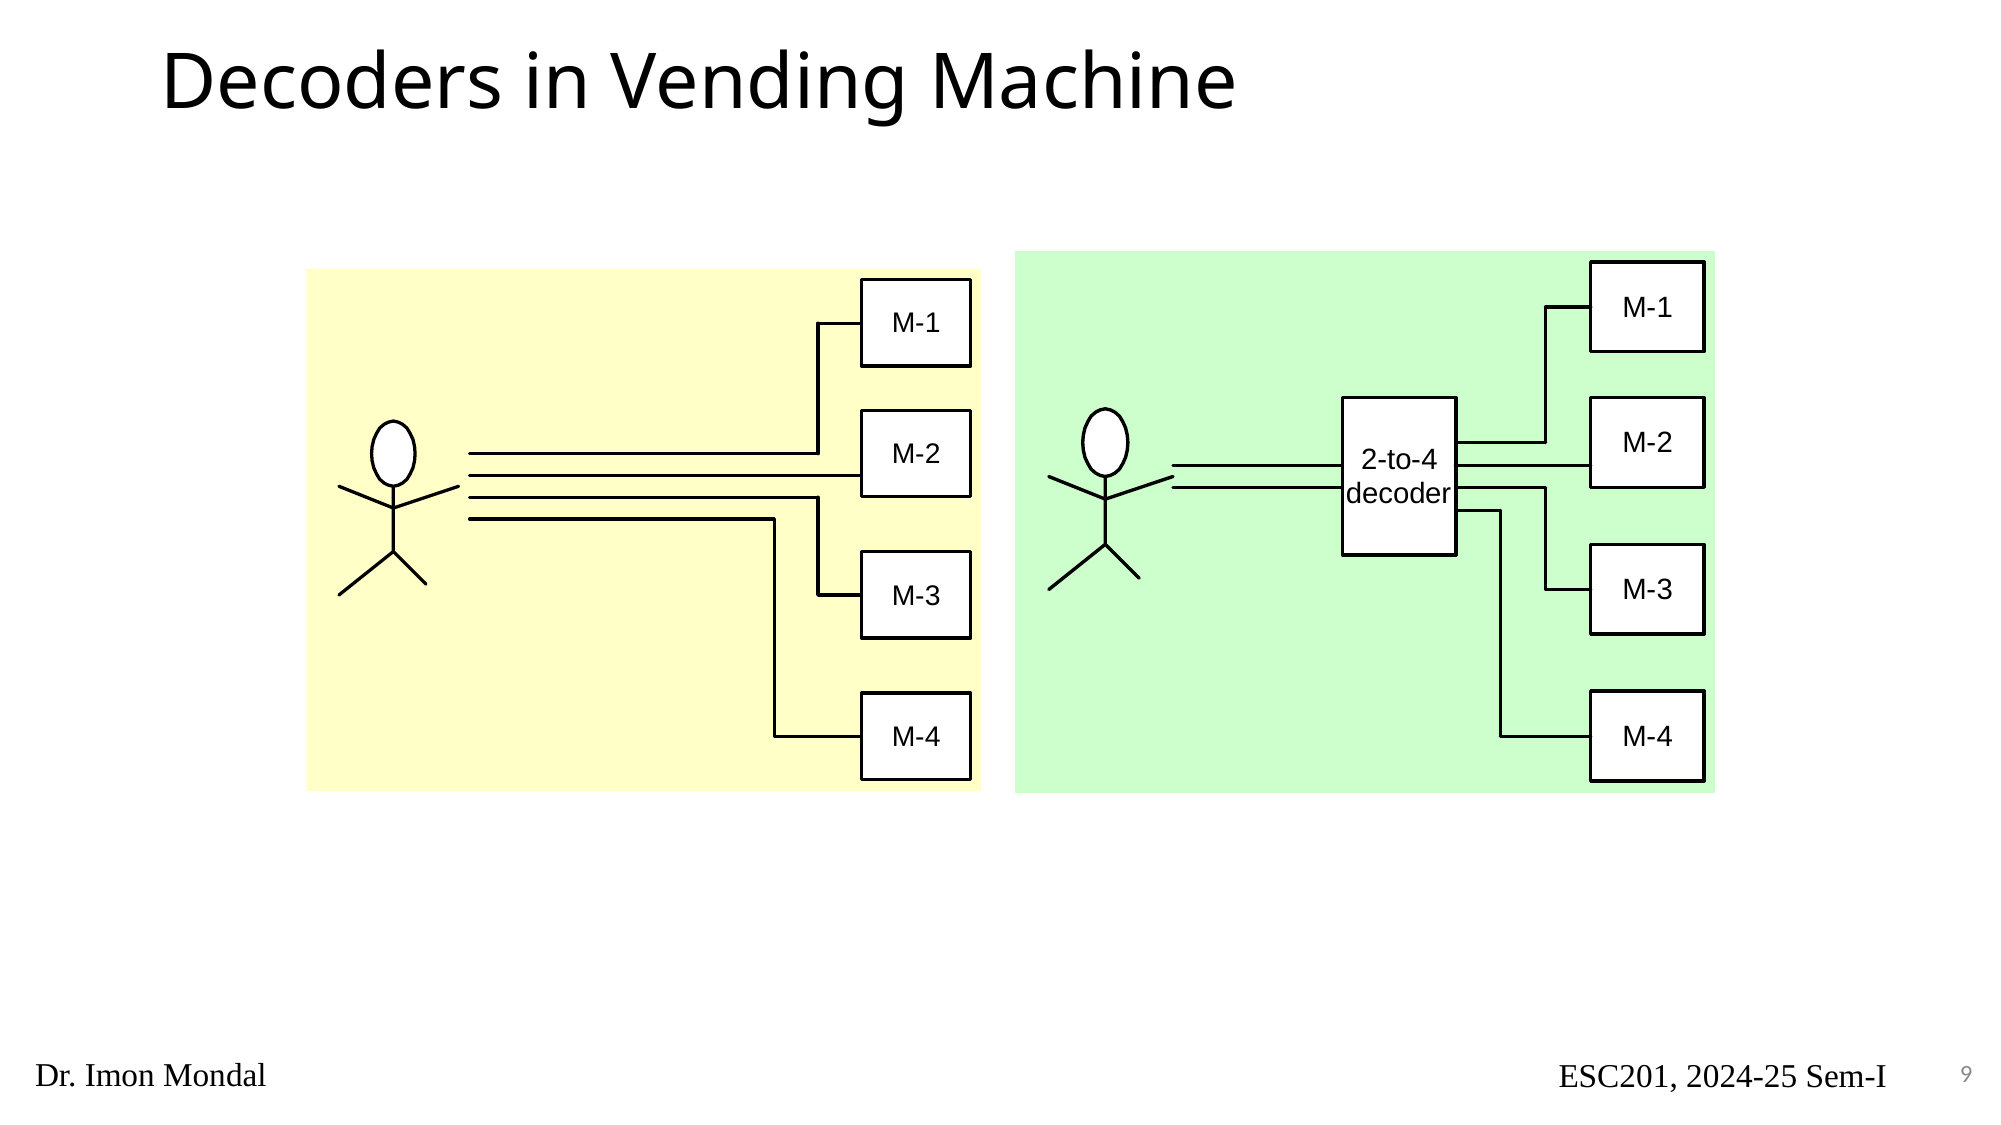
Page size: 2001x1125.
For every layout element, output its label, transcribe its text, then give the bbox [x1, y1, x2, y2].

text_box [1014, 250, 1715, 793]
title Decoders in Vending Machine [145, 19, 1871, 149]
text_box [306, 268, 982, 791]
slide_number 9 [1537, 1042, 1988, 1103]
